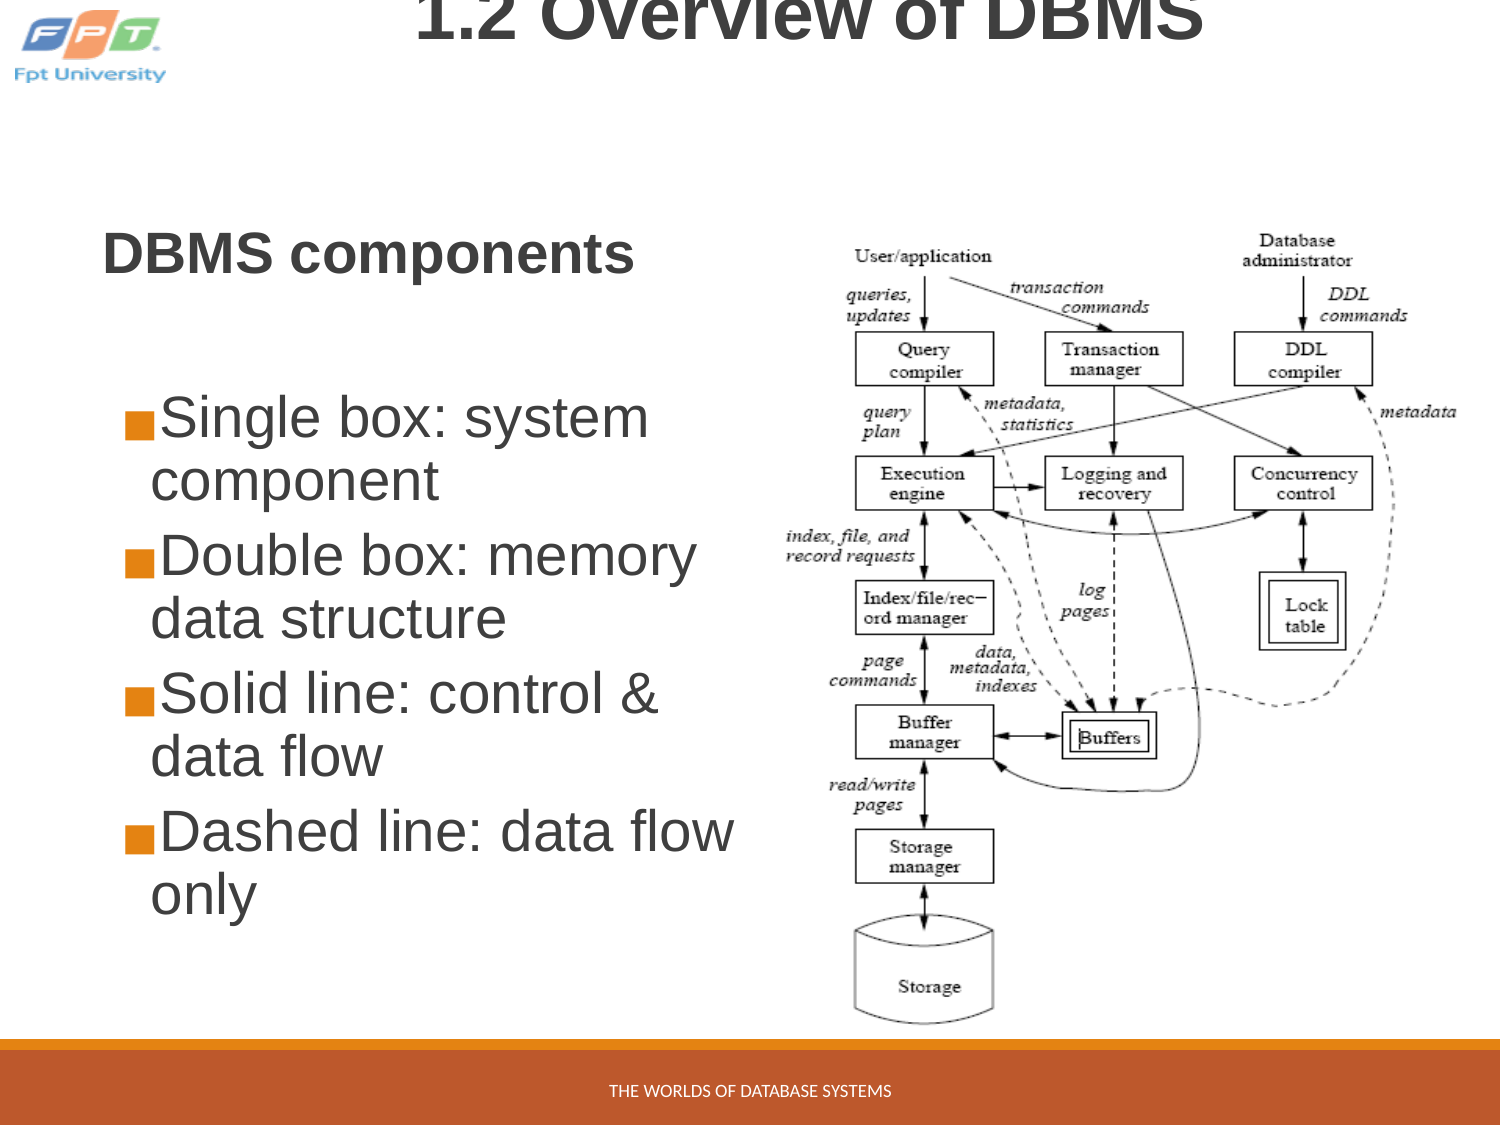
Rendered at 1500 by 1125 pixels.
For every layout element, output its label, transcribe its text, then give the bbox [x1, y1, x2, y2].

picture [15, 10, 159, 83]
footer THE WORLDS OF DATABASE SYSTEMS [453, 1059, 1047, 1120]
picture [774, 224, 1472, 1038]
list DBMS components Single box: system component Double box: memory data structure Solid line: control & data flow Dashed line: data flow only [87, 216, 775, 1050]
title 1.2 Overview of DBMS [159, 0, 1462, 146]
